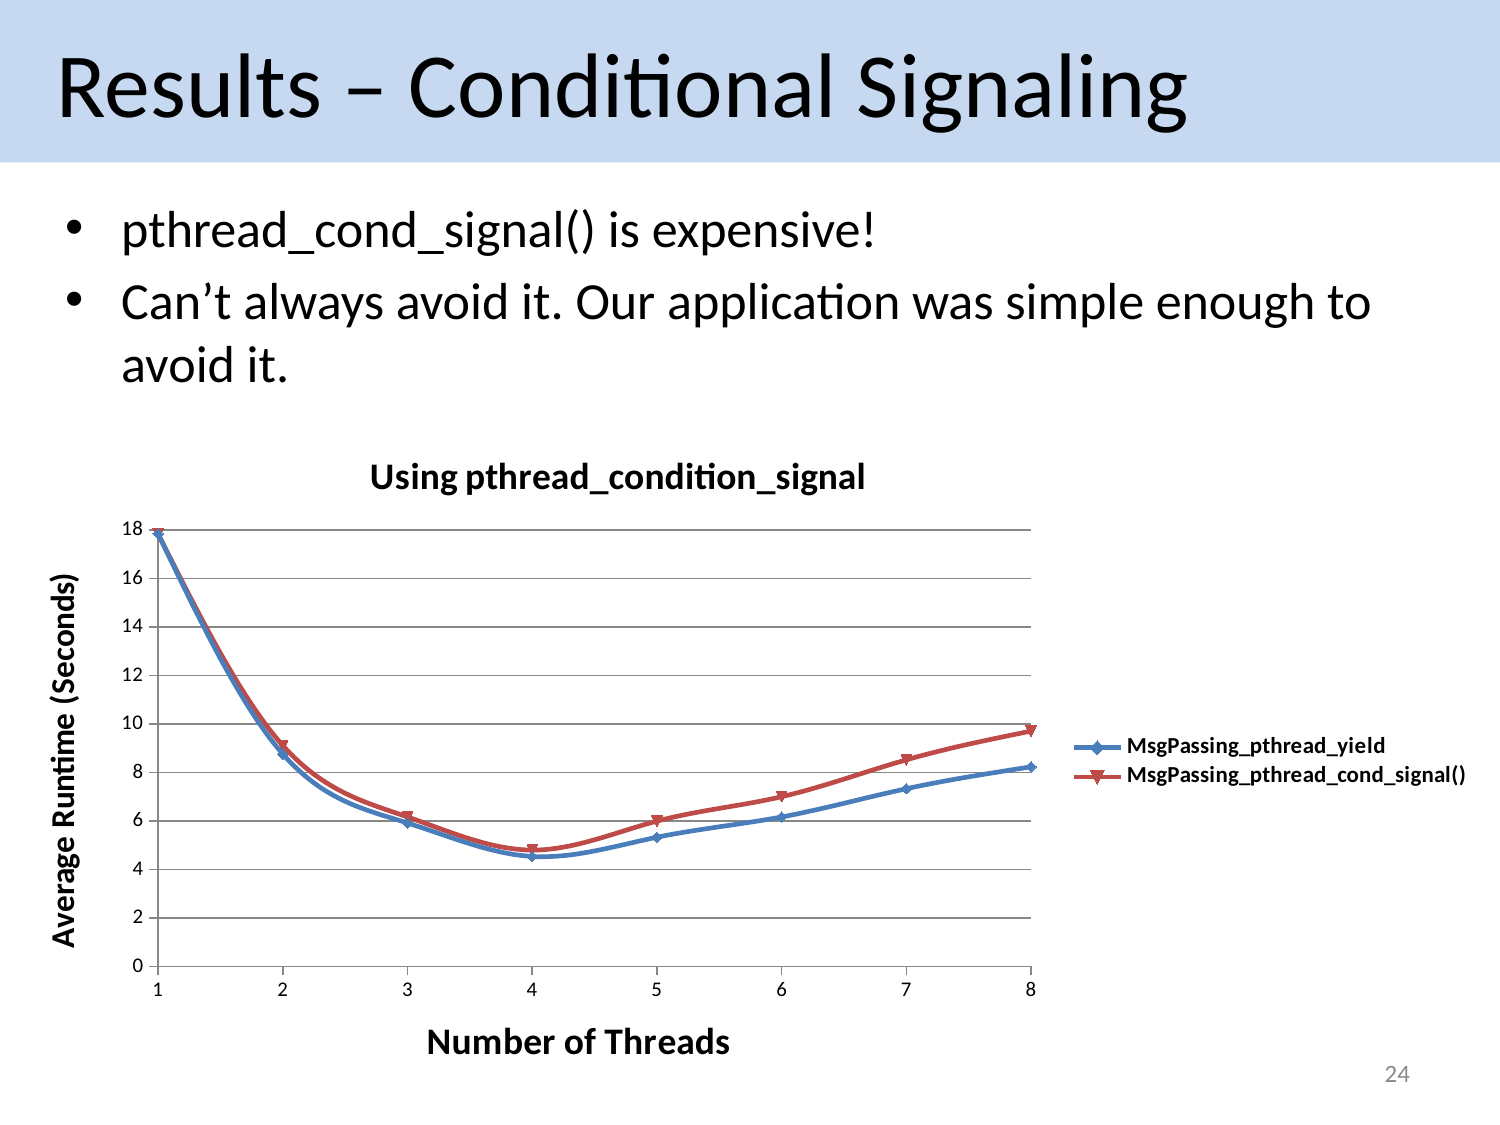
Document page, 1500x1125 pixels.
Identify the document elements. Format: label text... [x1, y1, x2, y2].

list pthread_cond_signal() is expensive! Can’t always avoid it. Our application was simple enough to avoid it. [50, 187, 1400, 423]
text_box Results – Conditional Signaling [0, 0, 1500, 163]
chart [12, 424, 1488, 1101]
